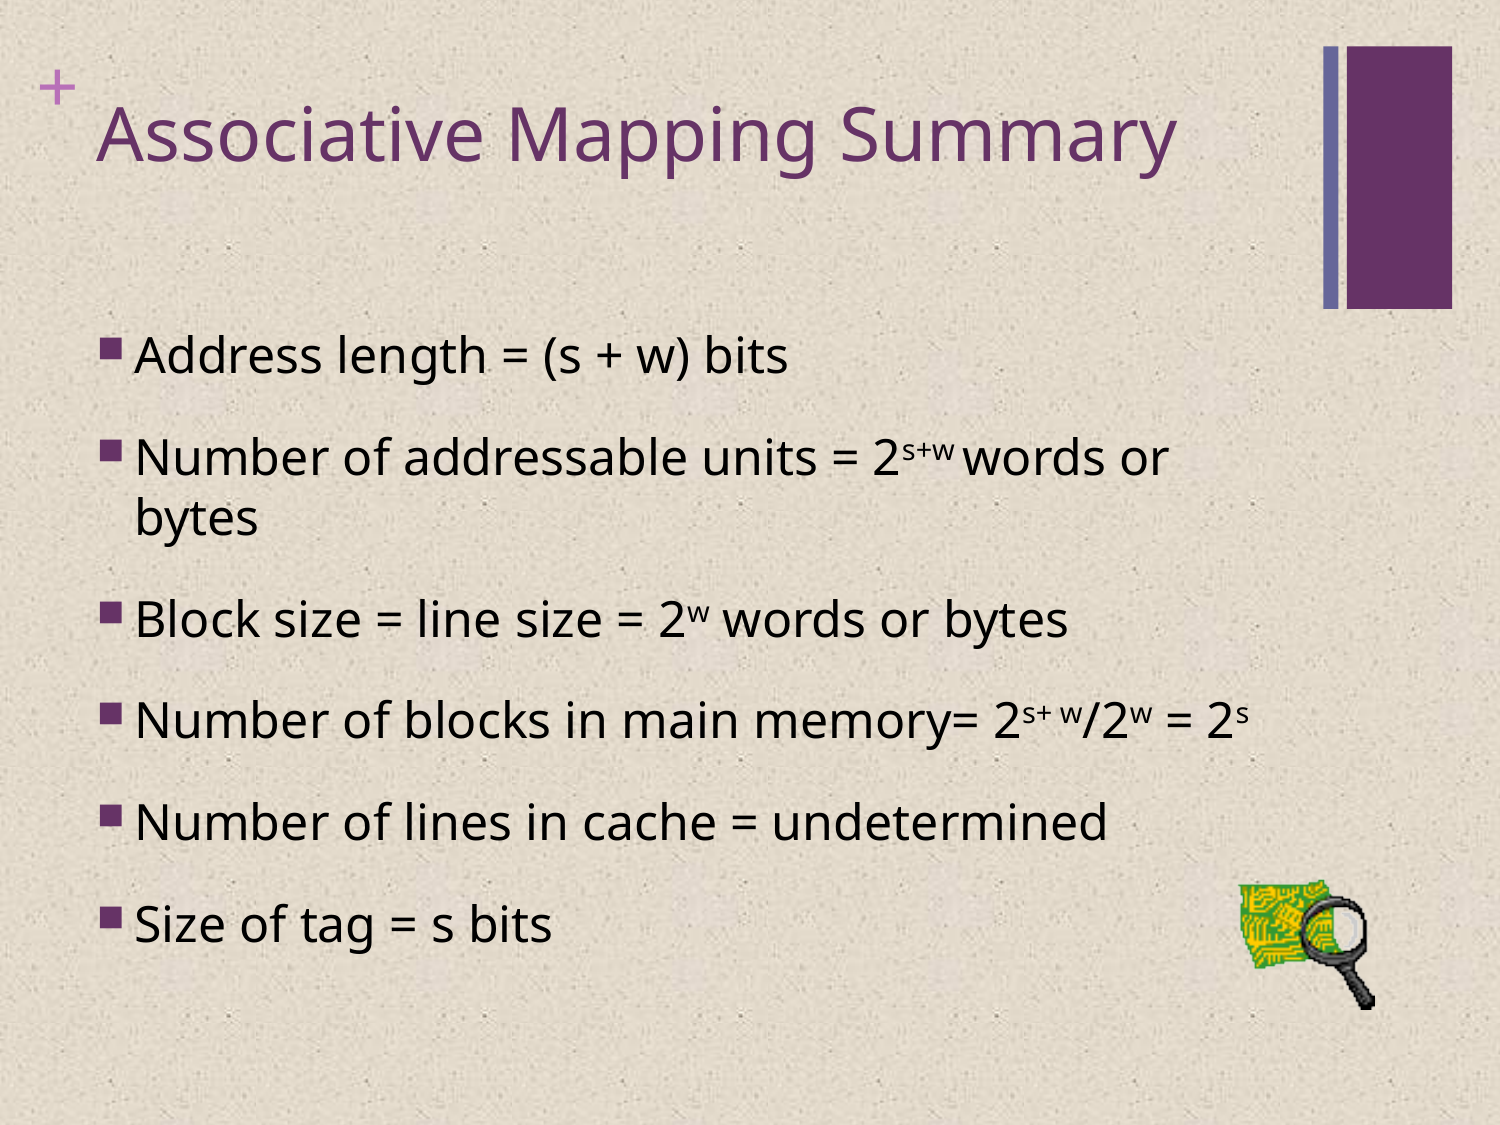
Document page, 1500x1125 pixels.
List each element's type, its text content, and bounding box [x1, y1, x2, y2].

picture [0, 0, 1500, 1125]
title Associative Mapping Summary [81, 79, 1322, 263]
list Address length = (s + w) bits Number of addressable units = 2s+w words or bytes Block size = line size = 2w words or bytes Number of blocks in main memory= 2s+ w/2w = 2s Number of lines in cache = undetermined Size of tag = s bits [81, 316, 1322, 1005]
